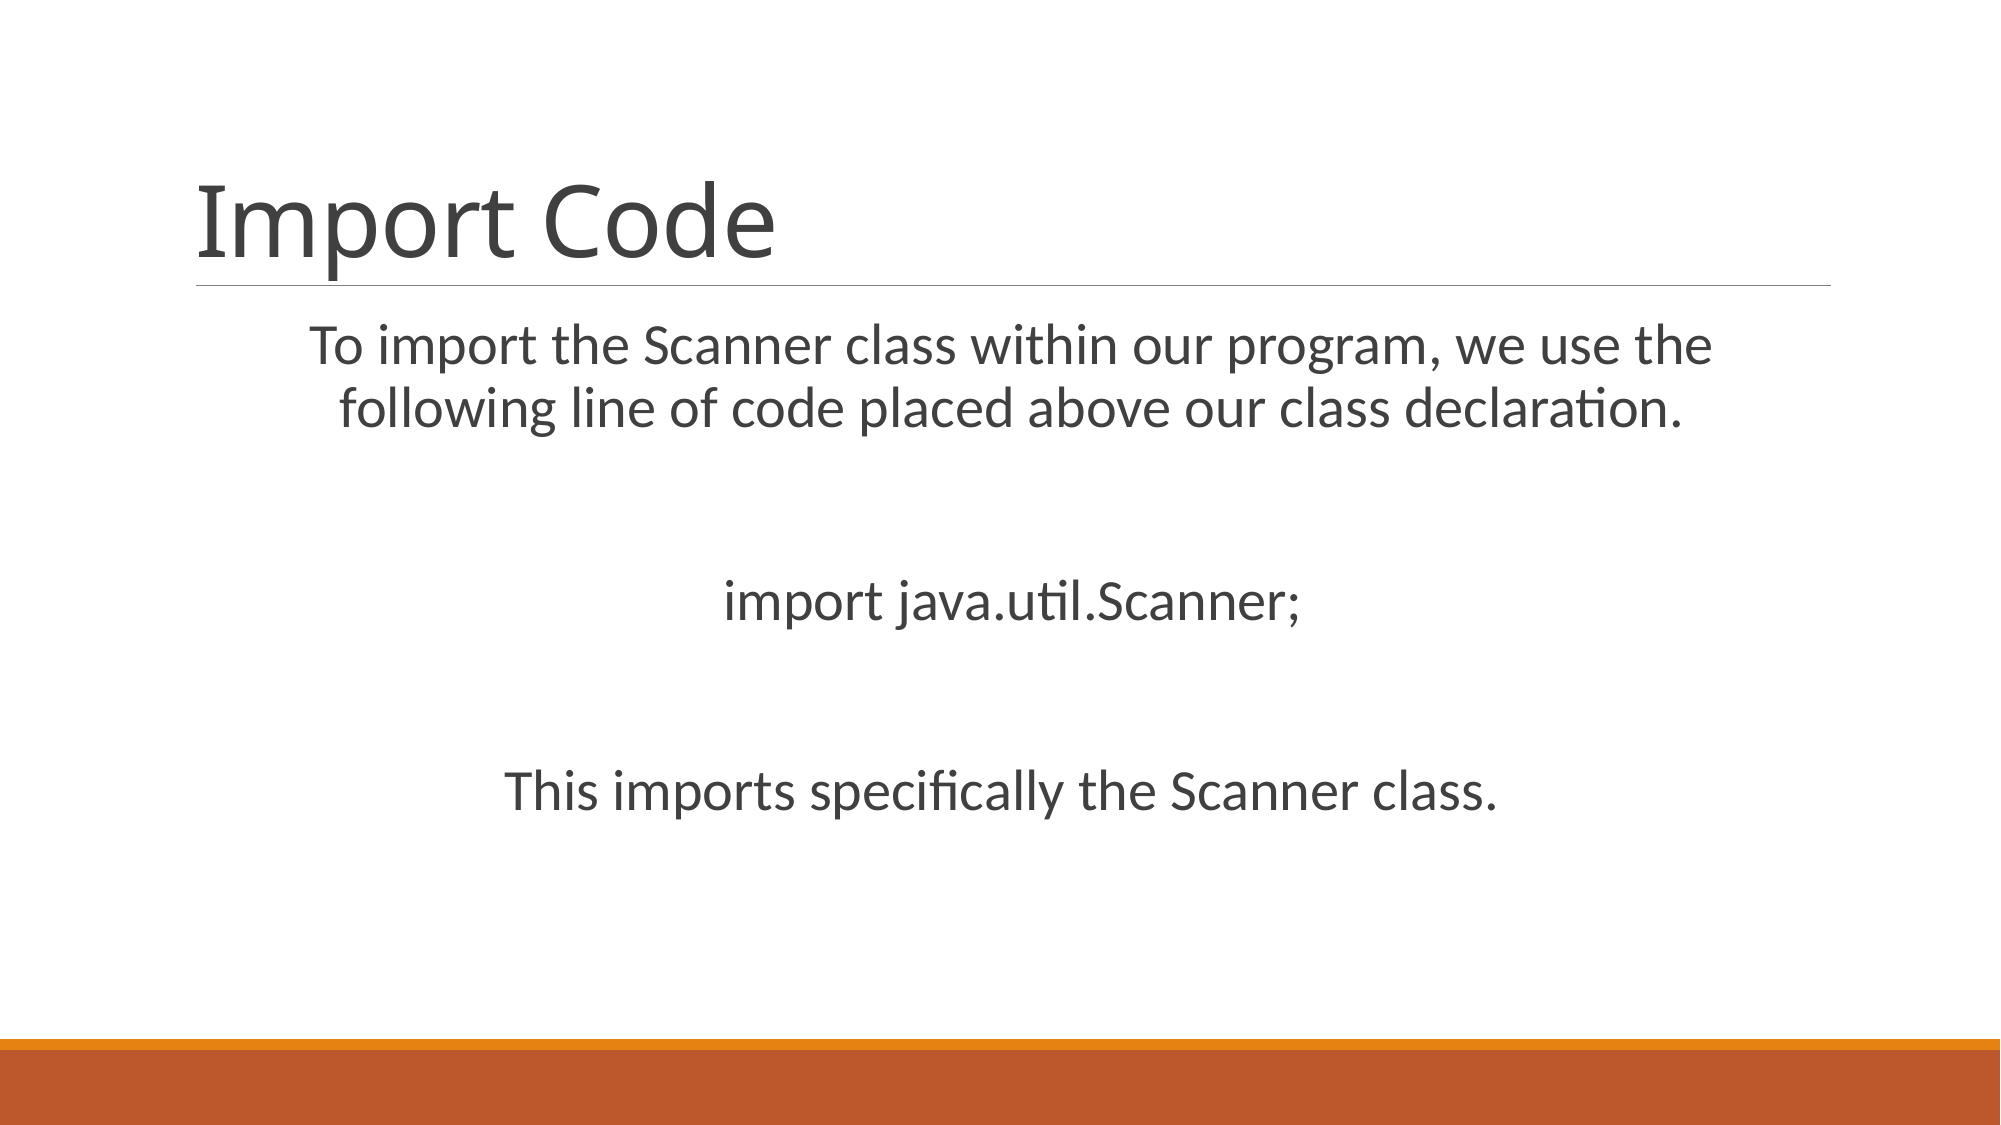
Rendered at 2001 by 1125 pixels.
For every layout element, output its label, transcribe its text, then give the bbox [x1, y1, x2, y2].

list To import the Scanner class within our program, we use the following line of code placed above our class declaration. [180, 306, 1830, 497]
text_box This imports specifically the Scanner class. [169, 752, 1820, 943]
text_box import java.util.Scanner; [180, 562, 1831, 753]
title Import Code [180, 47, 1830, 285]
